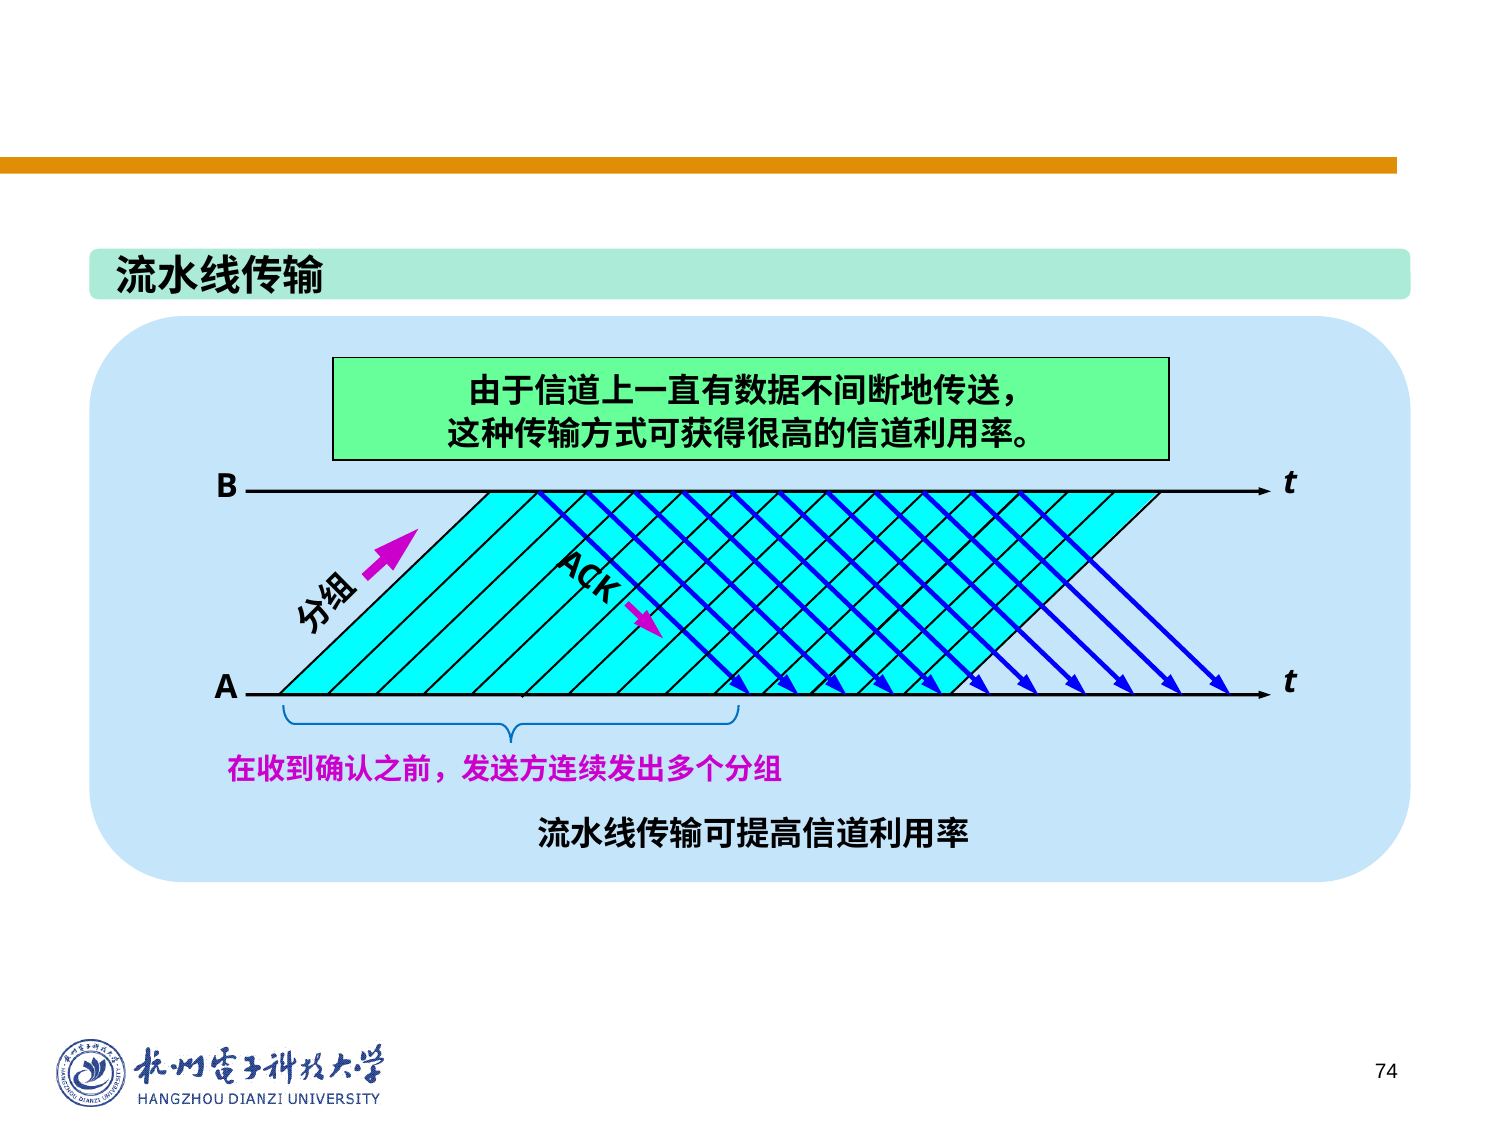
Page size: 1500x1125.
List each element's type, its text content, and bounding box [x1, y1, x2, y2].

text_box 由于信道上一直有数据不间断地传送， 这种传输方式可获得很高的信道利用率。 [333, 357, 1169, 453]
text_box [89, 248, 100, 300]
text_box 流水线传输 [100, 241, 340, 307]
text_box [88, 315, 1412, 884]
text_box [198, 453, 1313, 714]
picture [55, 1025, 407, 1125]
text_box [340, 248, 1411, 300]
text_box [284, 714, 738, 742]
text_box 流水线传输可提高信道利用率 [214, 805, 1292, 860]
text_box 在收到确认之前，发送方连续发出多个分组 [212, 742, 798, 793]
